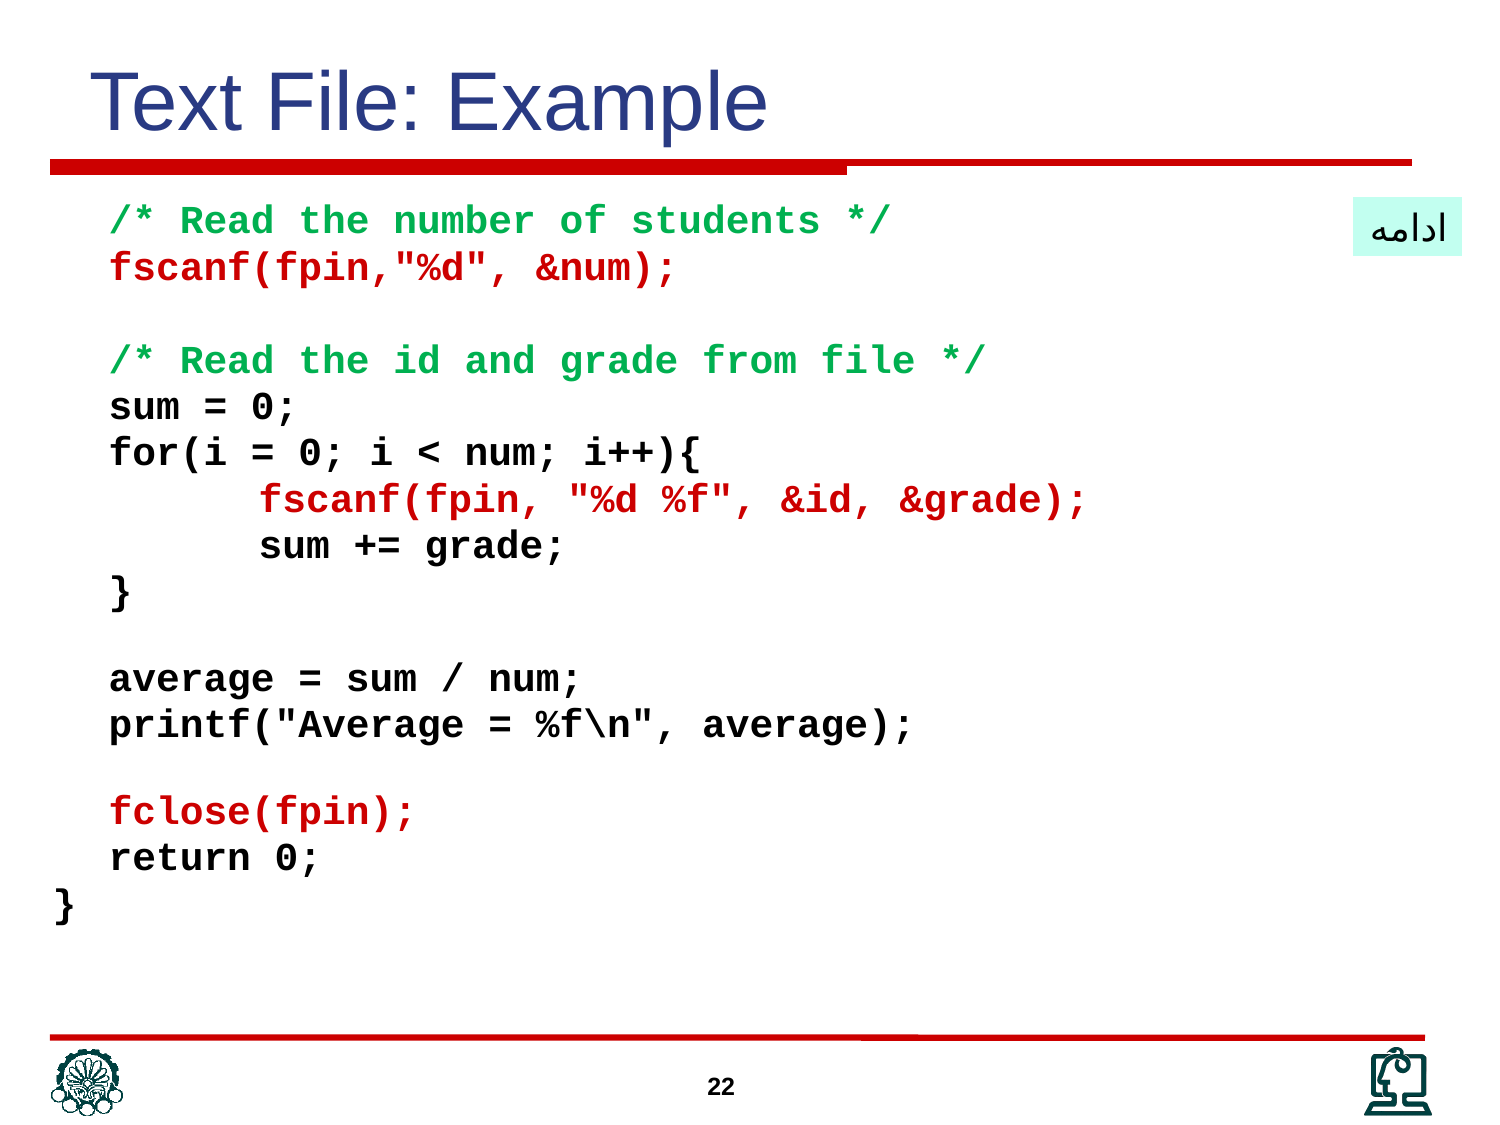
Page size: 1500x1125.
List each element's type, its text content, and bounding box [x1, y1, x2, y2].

text_box 22 [650, 1062, 750, 1103]
text_box Text File: Example [74, 24, 1425, 155]
picture [50, 1047, 125, 1118]
picture [1362, 1045, 1438, 1119]
text_box ادامه [1352, 196, 1463, 257]
text_box /* Read the number of students */ fscanf(fpin,"%d", &num); /* Read the id and grade from file */ sum = 0; for(i = 0; i < num; i++){ fscanf(fpin, "%d %f", &id, &grade); sum += grade; } average = sum / num; printf("Average = %f\n", average); fclose(fpin); return 0; } [37, 196, 1463, 1024]
